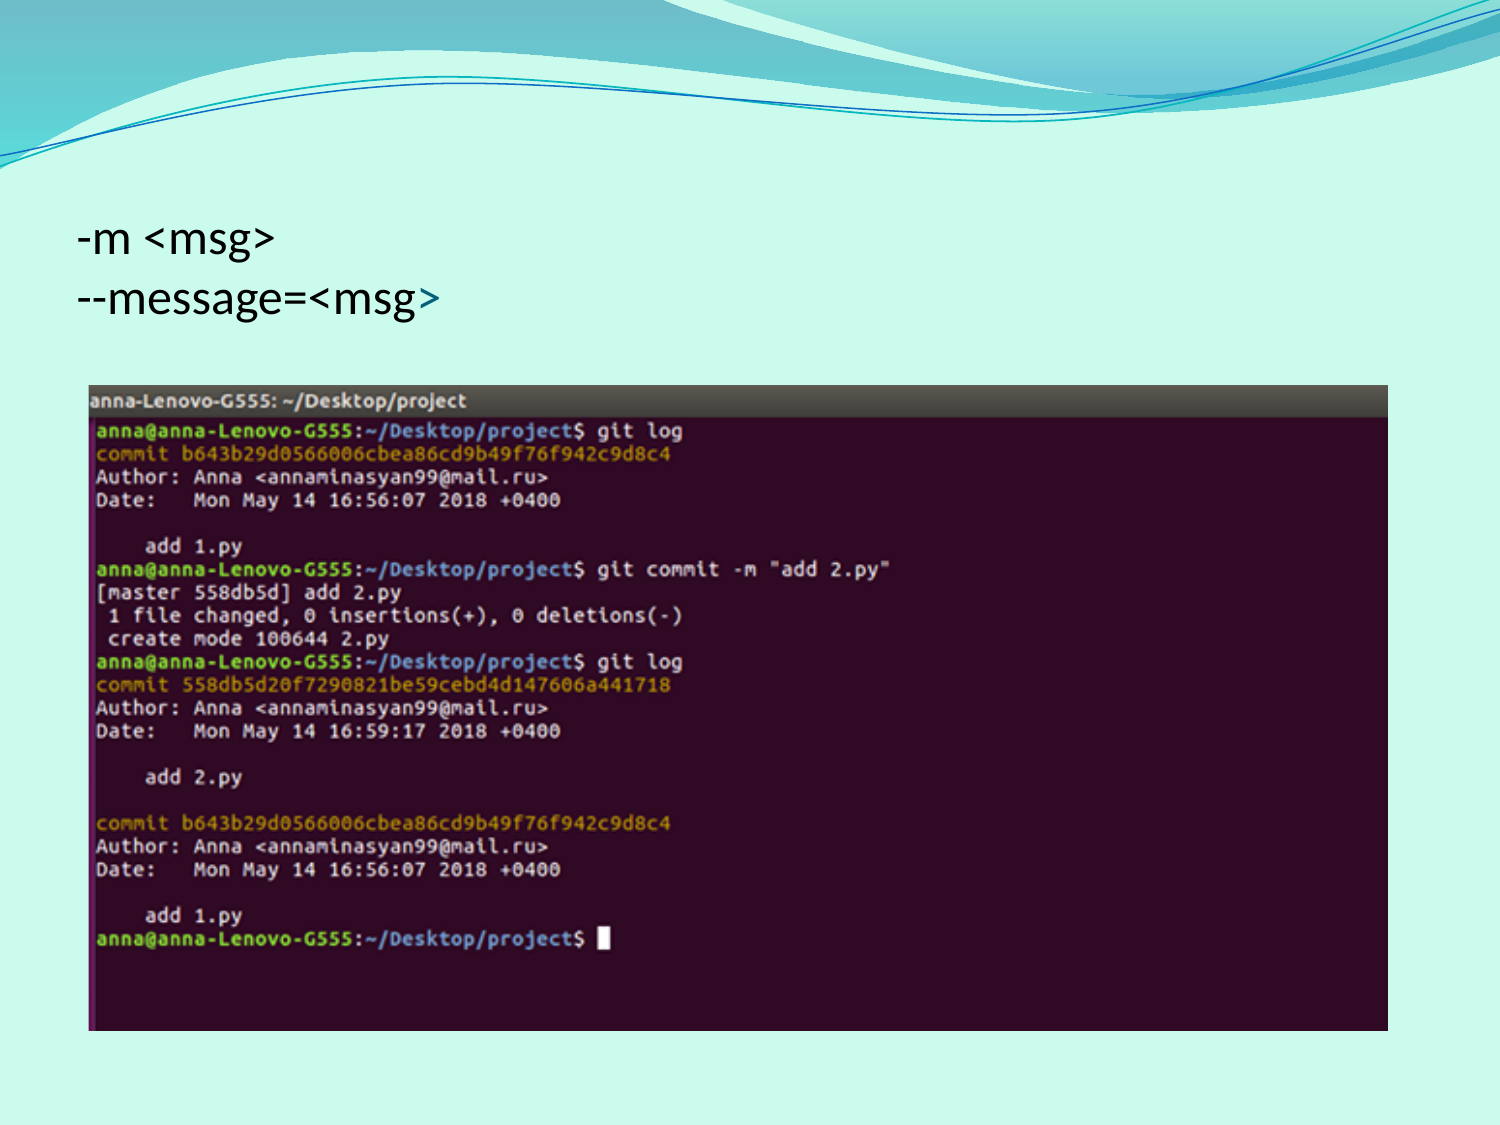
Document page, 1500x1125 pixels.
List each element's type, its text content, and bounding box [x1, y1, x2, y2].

title -m <msg> --message=<msg> [76, 137, 1427, 325]
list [88, 385, 1389, 1031]
